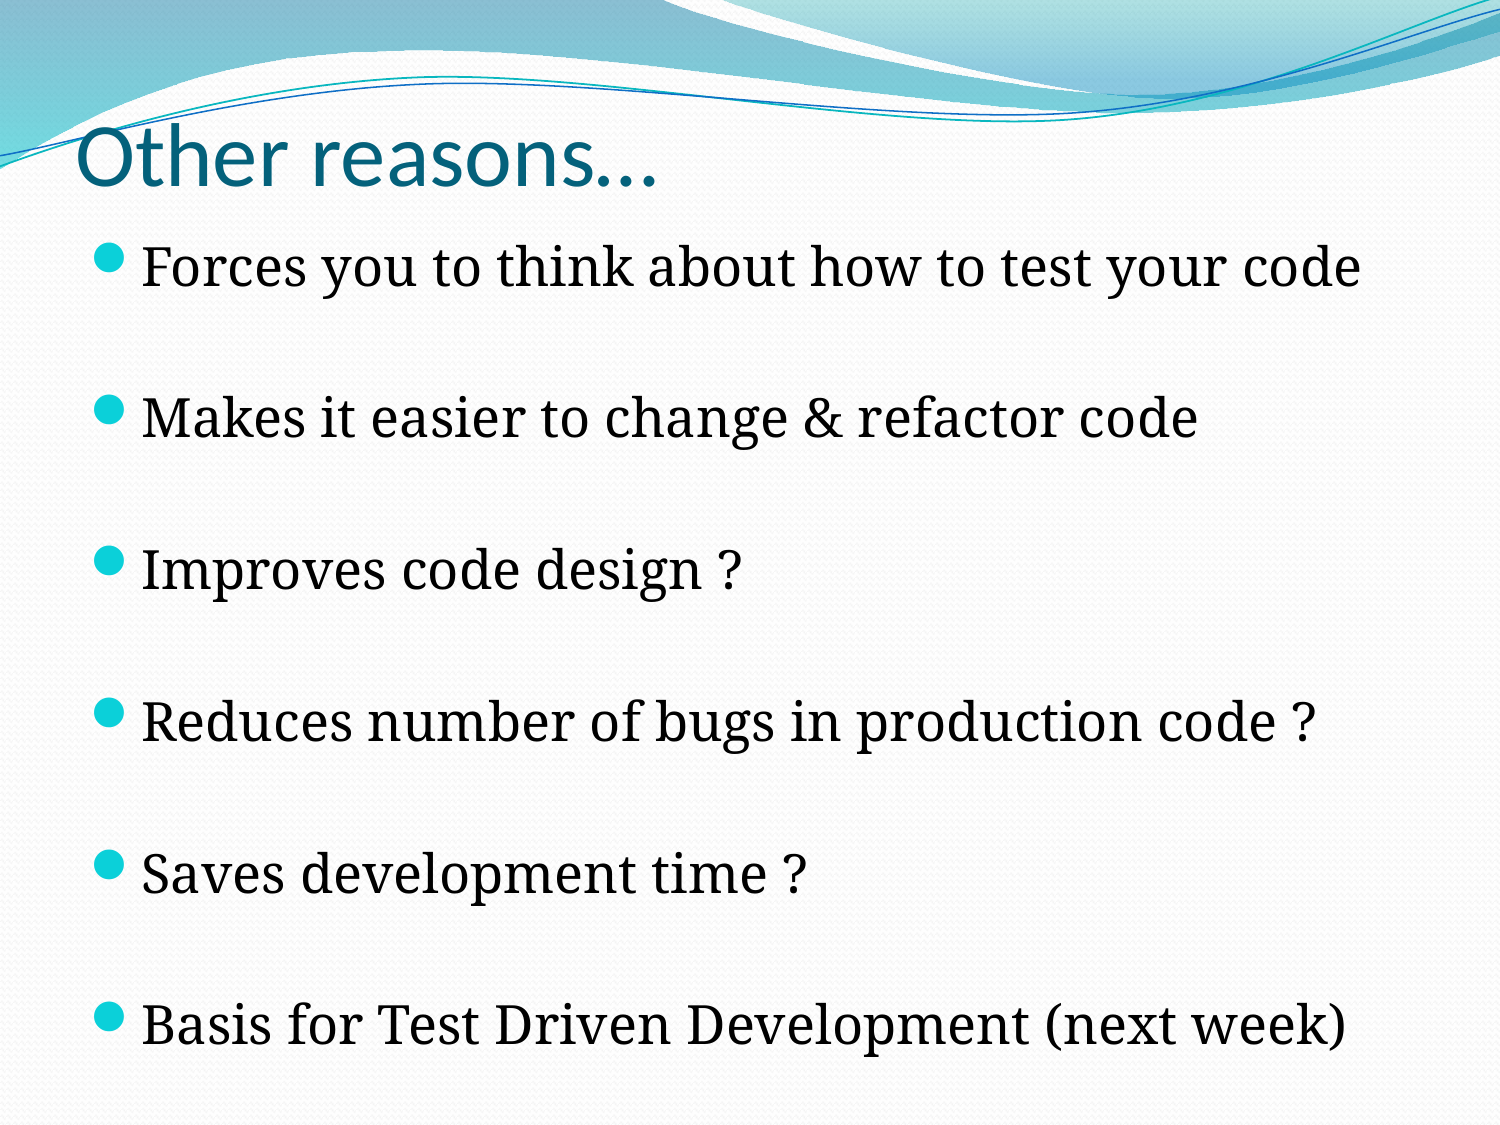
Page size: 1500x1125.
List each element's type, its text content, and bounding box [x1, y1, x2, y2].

title Other reasons… [75, 88, 1425, 205]
list Forces you to think about how to test your code Makes it easier to change & refactor code Improves code design ? Reduces number of bugs in production code ? Saves development time ? Basis for Test Driven Development (next week) [75, 224, 1425, 1125]
